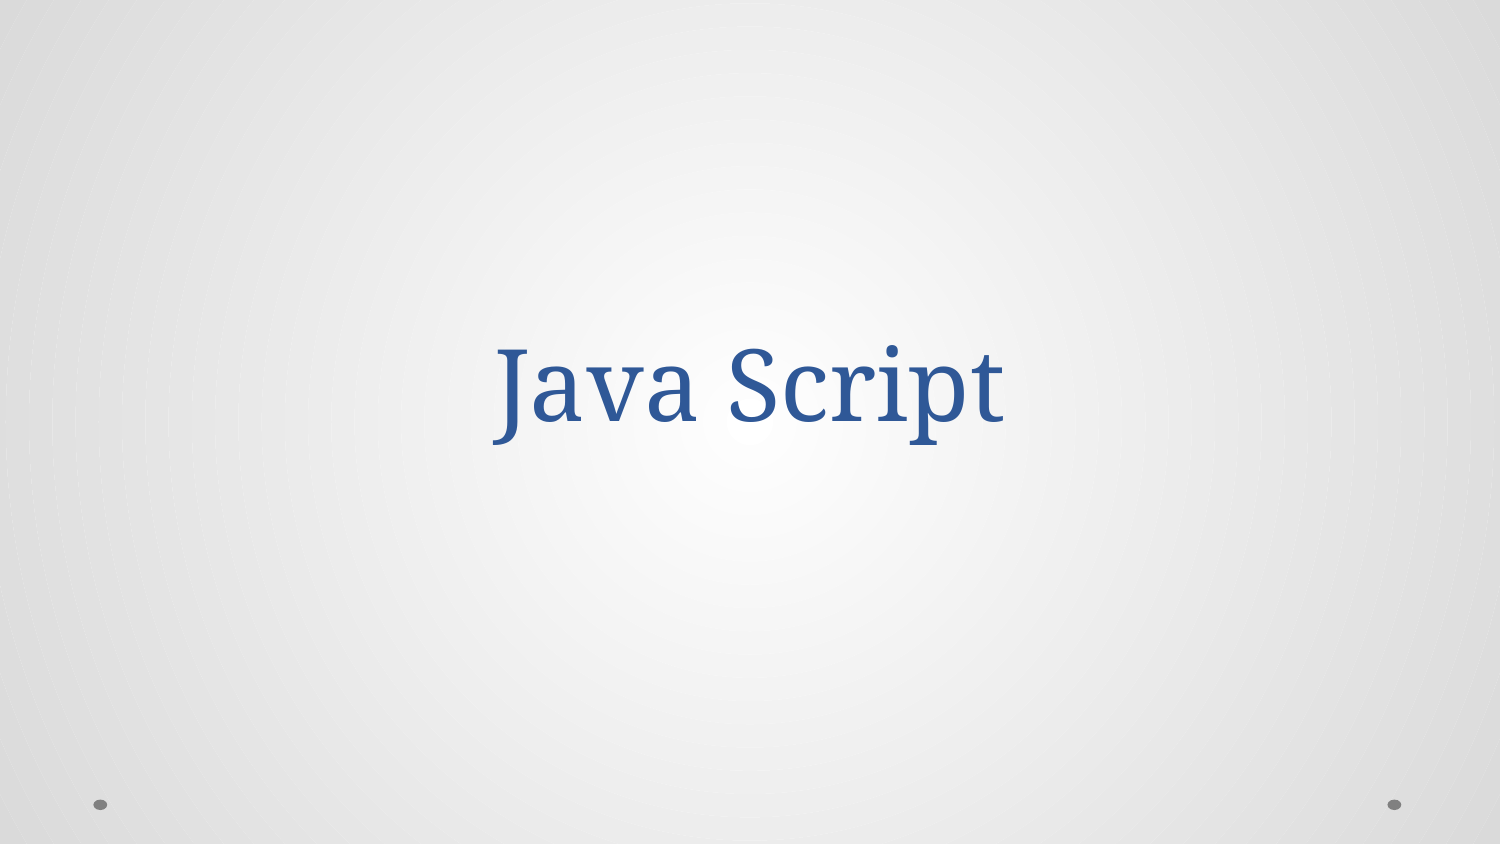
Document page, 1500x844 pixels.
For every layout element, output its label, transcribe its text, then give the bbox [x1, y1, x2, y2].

title Java Script [289, 197, 1211, 564]
